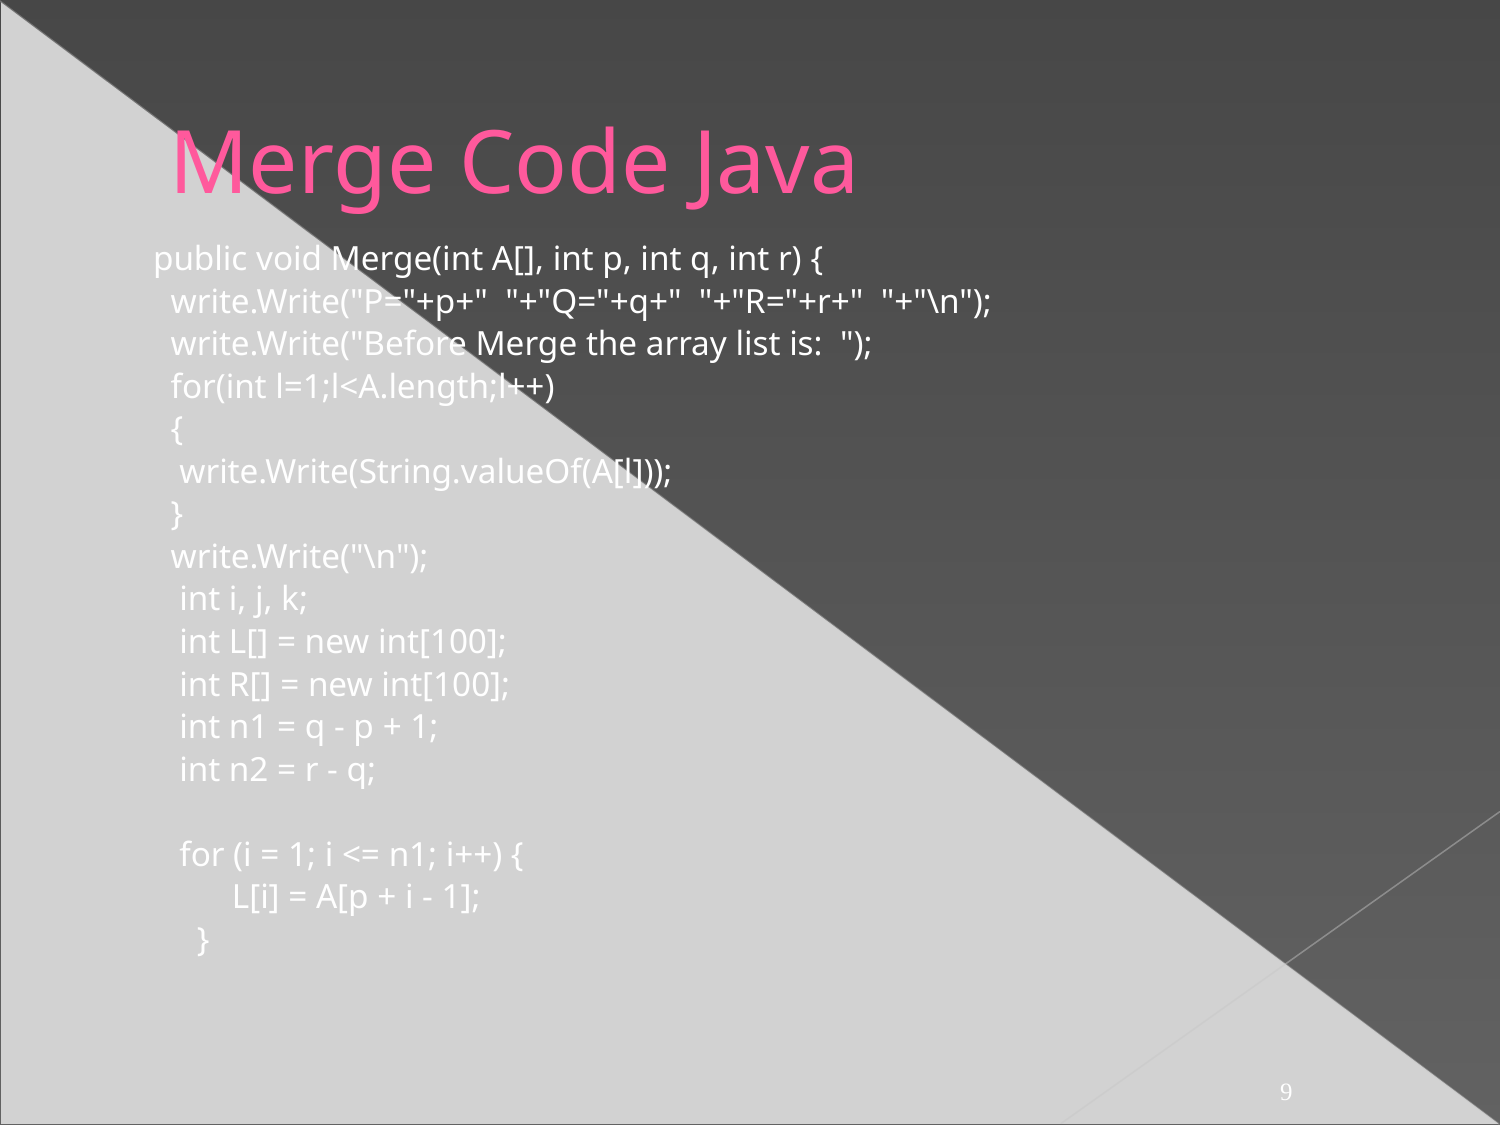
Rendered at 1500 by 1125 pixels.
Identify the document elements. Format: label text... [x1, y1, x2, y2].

list public void Merge(int A[], int p, int q, int r) { write.Write("P="+p+" "+"Q="+q+" "+"R="+r+" "+"\n"); write.Write("Before Merge the array list is: "); for(int l=1;l<A.length;l++) { write.Write(String.valueOf(A[l])); } write.Write("\n"); int i, j, k; int L[] = new int[100]; int R[] = new int[100]; int n1 = q - p + 1; int n2 = r - q; for (i = 1; i <= n1; i++) { L[i] = A[p + i - 1]; } [75, 234, 1425, 1035]
text_box ‹#› [1245, 1063, 1328, 1113]
title Merge Code Java [75, 43, 1425, 234]
